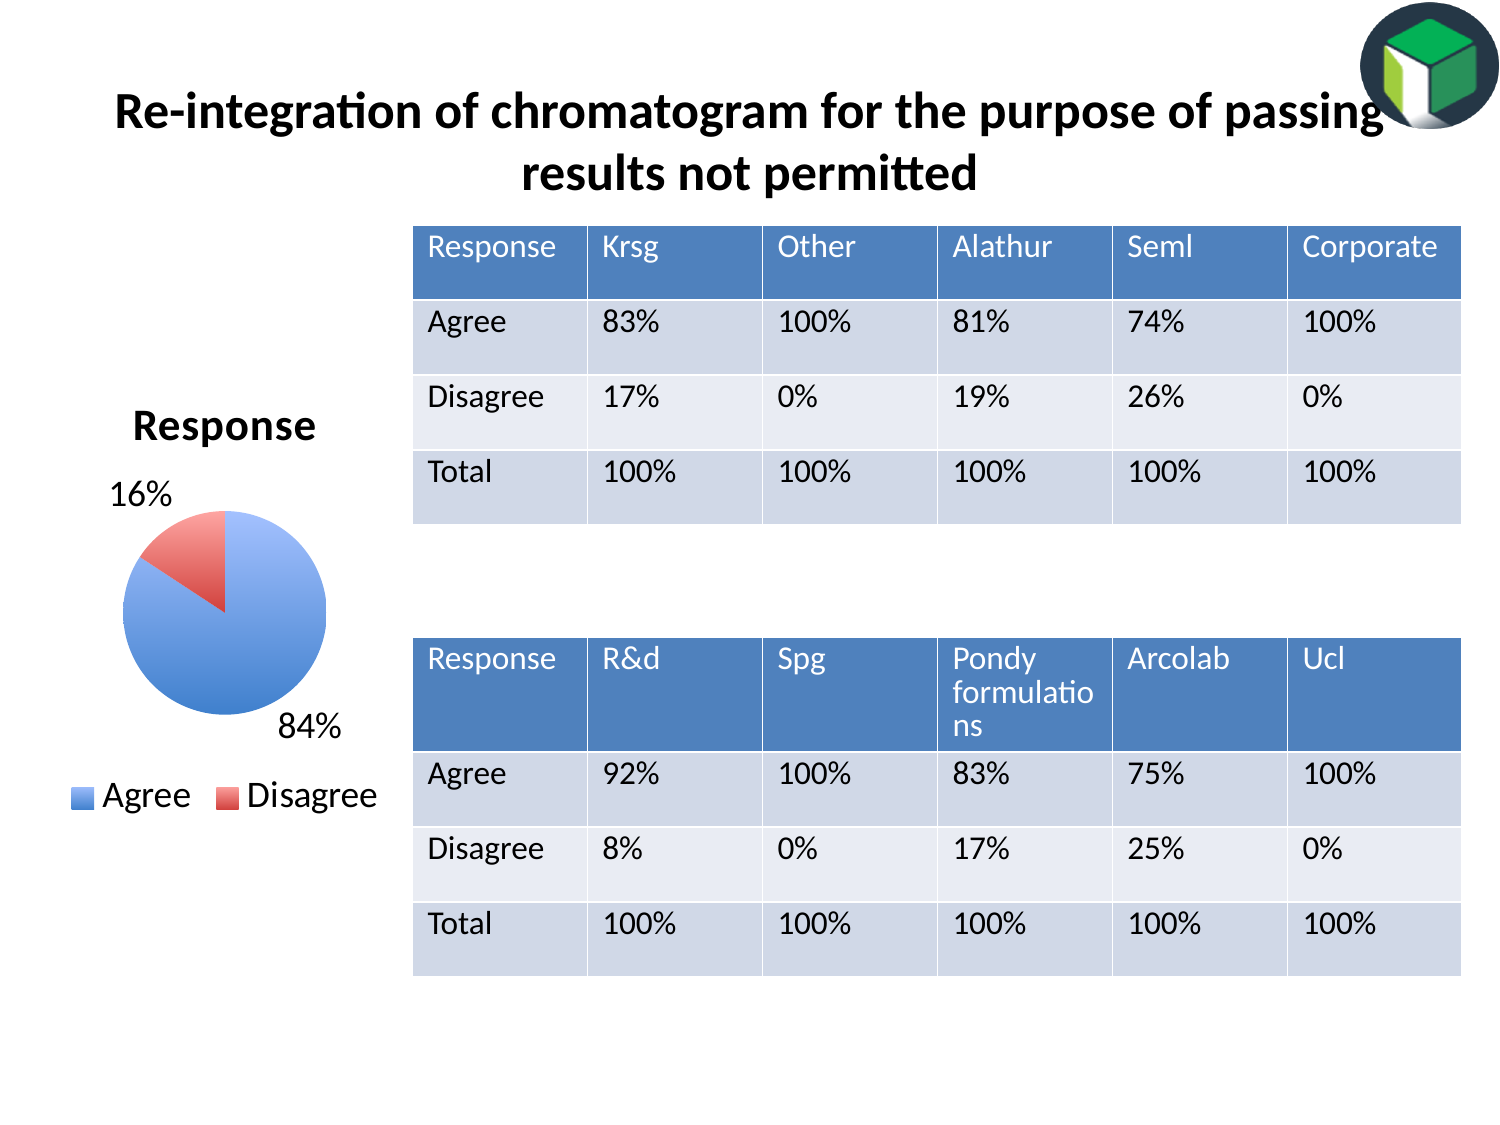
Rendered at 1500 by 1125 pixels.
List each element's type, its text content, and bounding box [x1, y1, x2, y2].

table_cell 100% [938, 903, 1112, 976]
table_cell 100% [1288, 753, 1461, 826]
table_cell 100% [763, 753, 937, 826]
table_cell 0% [763, 828, 937, 901]
table_header Other [763, 226, 937, 299]
chart [0, 374, 451, 826]
table_cell 0% [1288, 828, 1461, 901]
table_cell 75% [1113, 753, 1287, 826]
table_cell 100% [588, 903, 762, 976]
table_cell 74% [1113, 301, 1287, 374]
table_header Seml [1113, 226, 1287, 299]
table_header Pondy formulations [938, 638, 1112, 751]
table_cell 100% [1288, 903, 1461, 976]
table_cell 100% [1288, 301, 1461, 374]
table_cell Total [413, 903, 587, 976]
table_cell 83% [588, 301, 762, 374]
table_header Krsg [588, 226, 762, 299]
table_cell 92% [588, 753, 762, 826]
table_cell 81% [938, 301, 1112, 374]
table_cell Disagree [452, 376, 587, 449]
table_header Spg [763, 638, 937, 751]
table_header R&d [588, 638, 762, 751]
table_cell 100% [763, 451, 937, 524]
table_cell 26% [1113, 376, 1287, 449]
table_cell Agree [454, 753, 587, 826]
table_header Response [454, 638, 587, 751]
table_cell Disagree [413, 828, 587, 901]
picture [1360, 2, 1499, 130]
table_header Alathur [938, 226, 1112, 299]
table_cell 17% [588, 376, 762, 449]
table_cell 100% [763, 903, 937, 976]
table_cell 100% [1113, 903, 1287, 976]
table_cell 8% [588, 828, 762, 901]
table_cell 25% [1113, 828, 1287, 901]
table_cell 100% [938, 451, 1112, 524]
table_header Corporate [1288, 226, 1461, 299]
table_cell Agree [413, 301, 587, 374]
table_cell 100% [1288, 451, 1461, 524]
table_cell 100% [1113, 451, 1287, 524]
table_cell 17% [938, 828, 1112, 901]
title Re-integration of chromatogram for the purpose of passing results not permitted [75, 45, 1425, 233]
table_cell 100% [588, 451, 762, 524]
table_header Response [413, 226, 587, 299]
table_cell 83% [938, 753, 1112, 826]
table_cell 0% [1288, 376, 1461, 449]
table_cell 0% [763, 376, 937, 449]
table_header Ucl [1288, 638, 1461, 751]
table_cell 19% [938, 376, 1112, 449]
table_cell 100% [763, 301, 937, 374]
table_cell Total [454, 451, 587, 524]
table_header Arcolab [1113, 638, 1287, 751]
